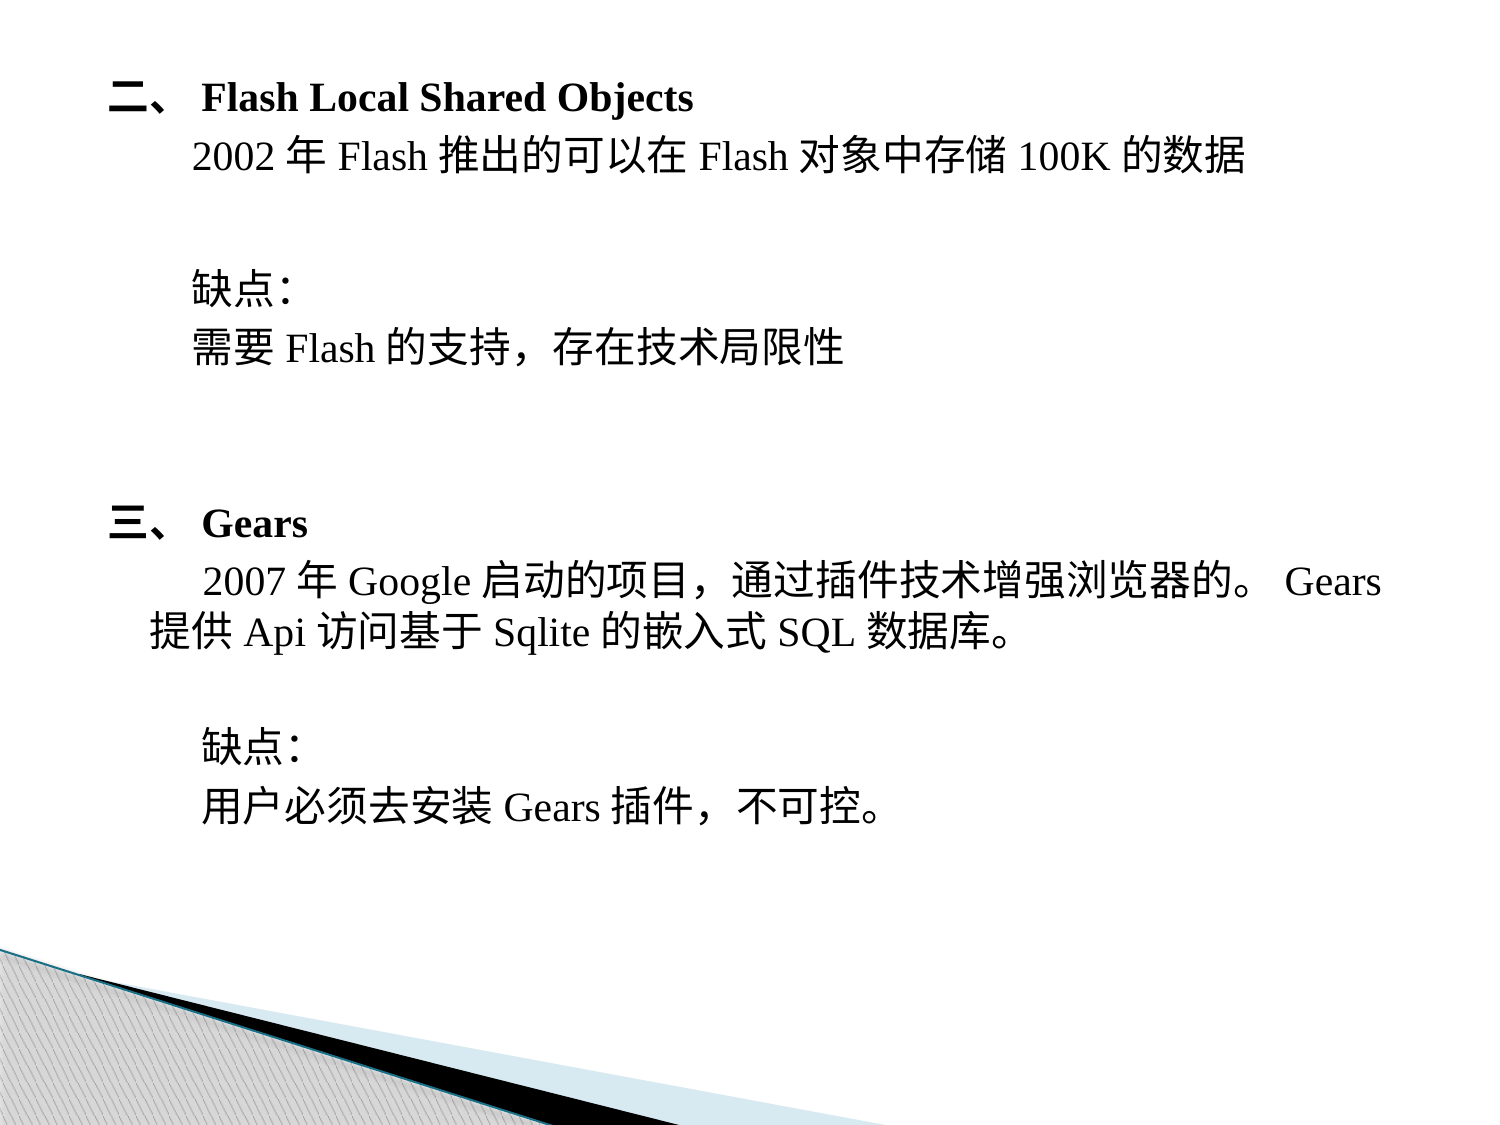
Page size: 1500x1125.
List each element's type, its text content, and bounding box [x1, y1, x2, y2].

list 二、Flash Local Shared Objects 2002年Flash推出的可以在Flash对象中存储100K的数据 缺点： 需要Flash的支持，存在技术局限性 三、Gears 2007年Google启动的项目，通过插件技术增强浏览器的。Gears提供Api访问基于Sqlite的嵌入式SQL数据库。 缺点： 用户必须去安装Gears插件，不可控。 [74, 62, 1426, 986]
